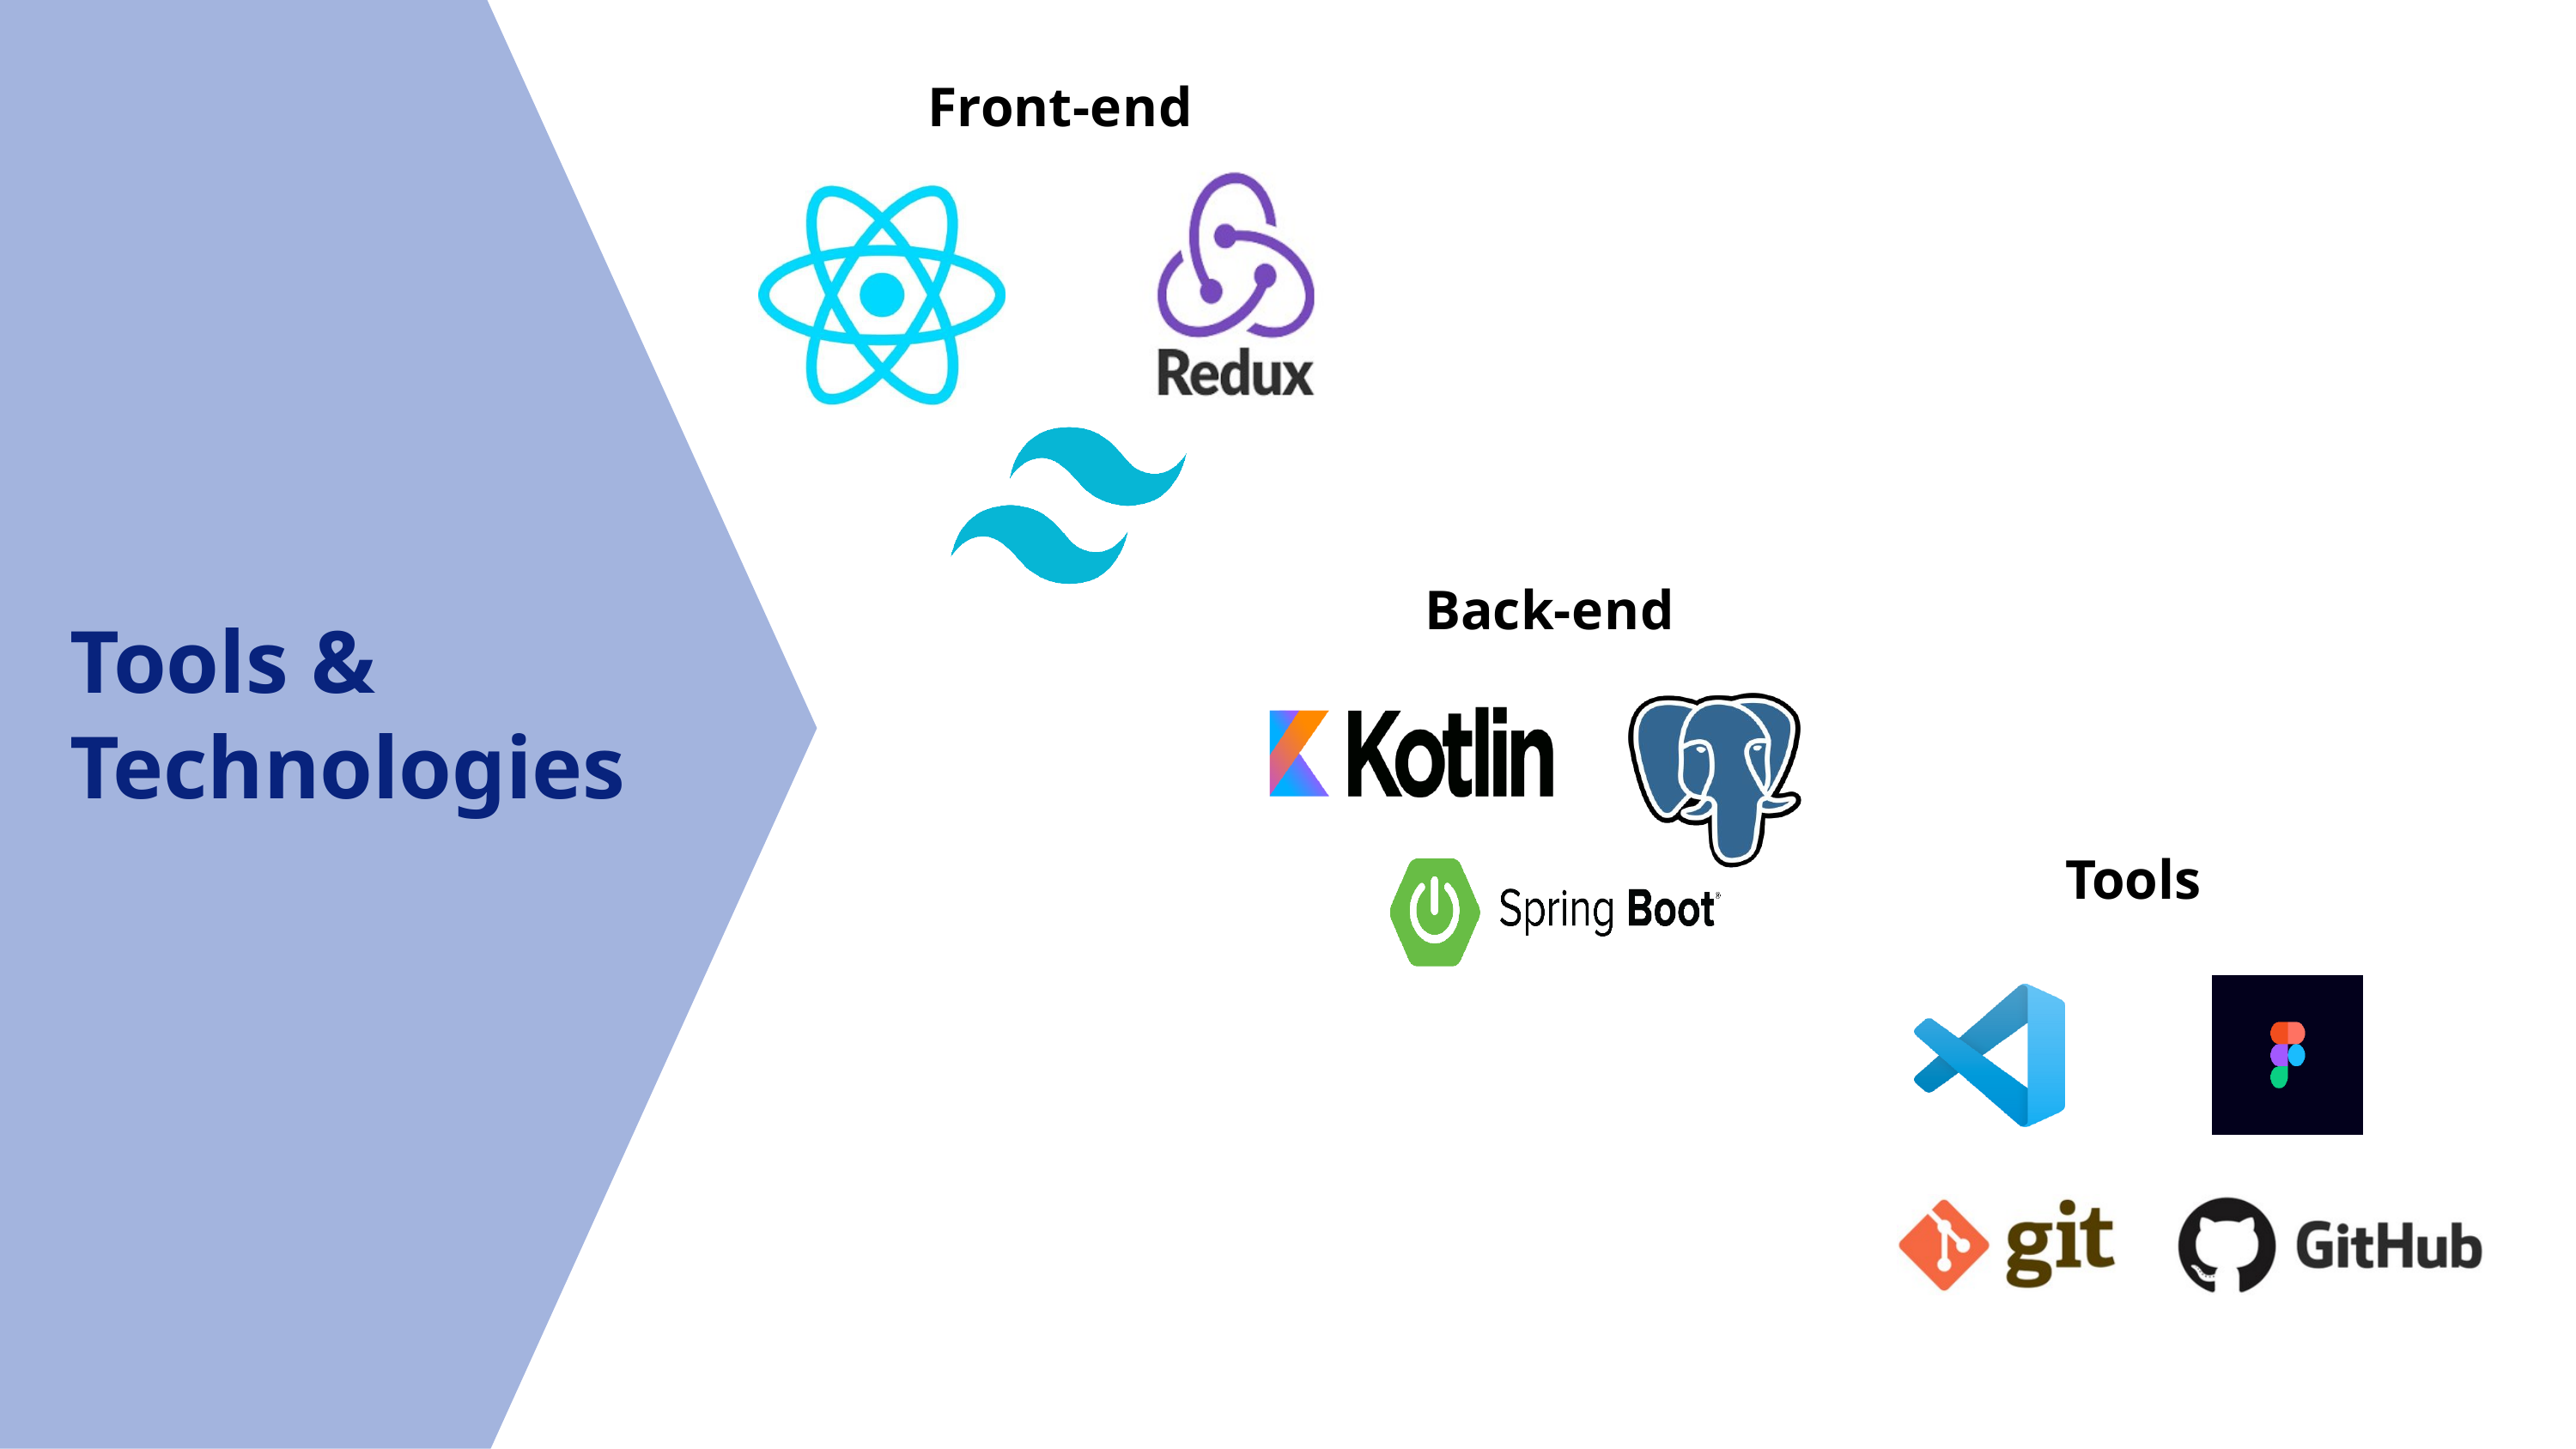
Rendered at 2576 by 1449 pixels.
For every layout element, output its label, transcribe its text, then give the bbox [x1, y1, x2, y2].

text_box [1222, 549, 1802, 972]
text_box [0, 0, 817, 1449]
text_box Tools & Technologies [68, 603, 648, 816]
picture [1897, 1194, 2485, 1296]
picture [1914, 1074, 2020, 1127]
picture [2212, 975, 2363, 1135]
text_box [758, 151, 1389, 647]
picture [1914, 983, 2066, 1127]
text_box Front-end [926, 71, 1208, 138]
text_box Tools [2063, 843, 2213, 910]
